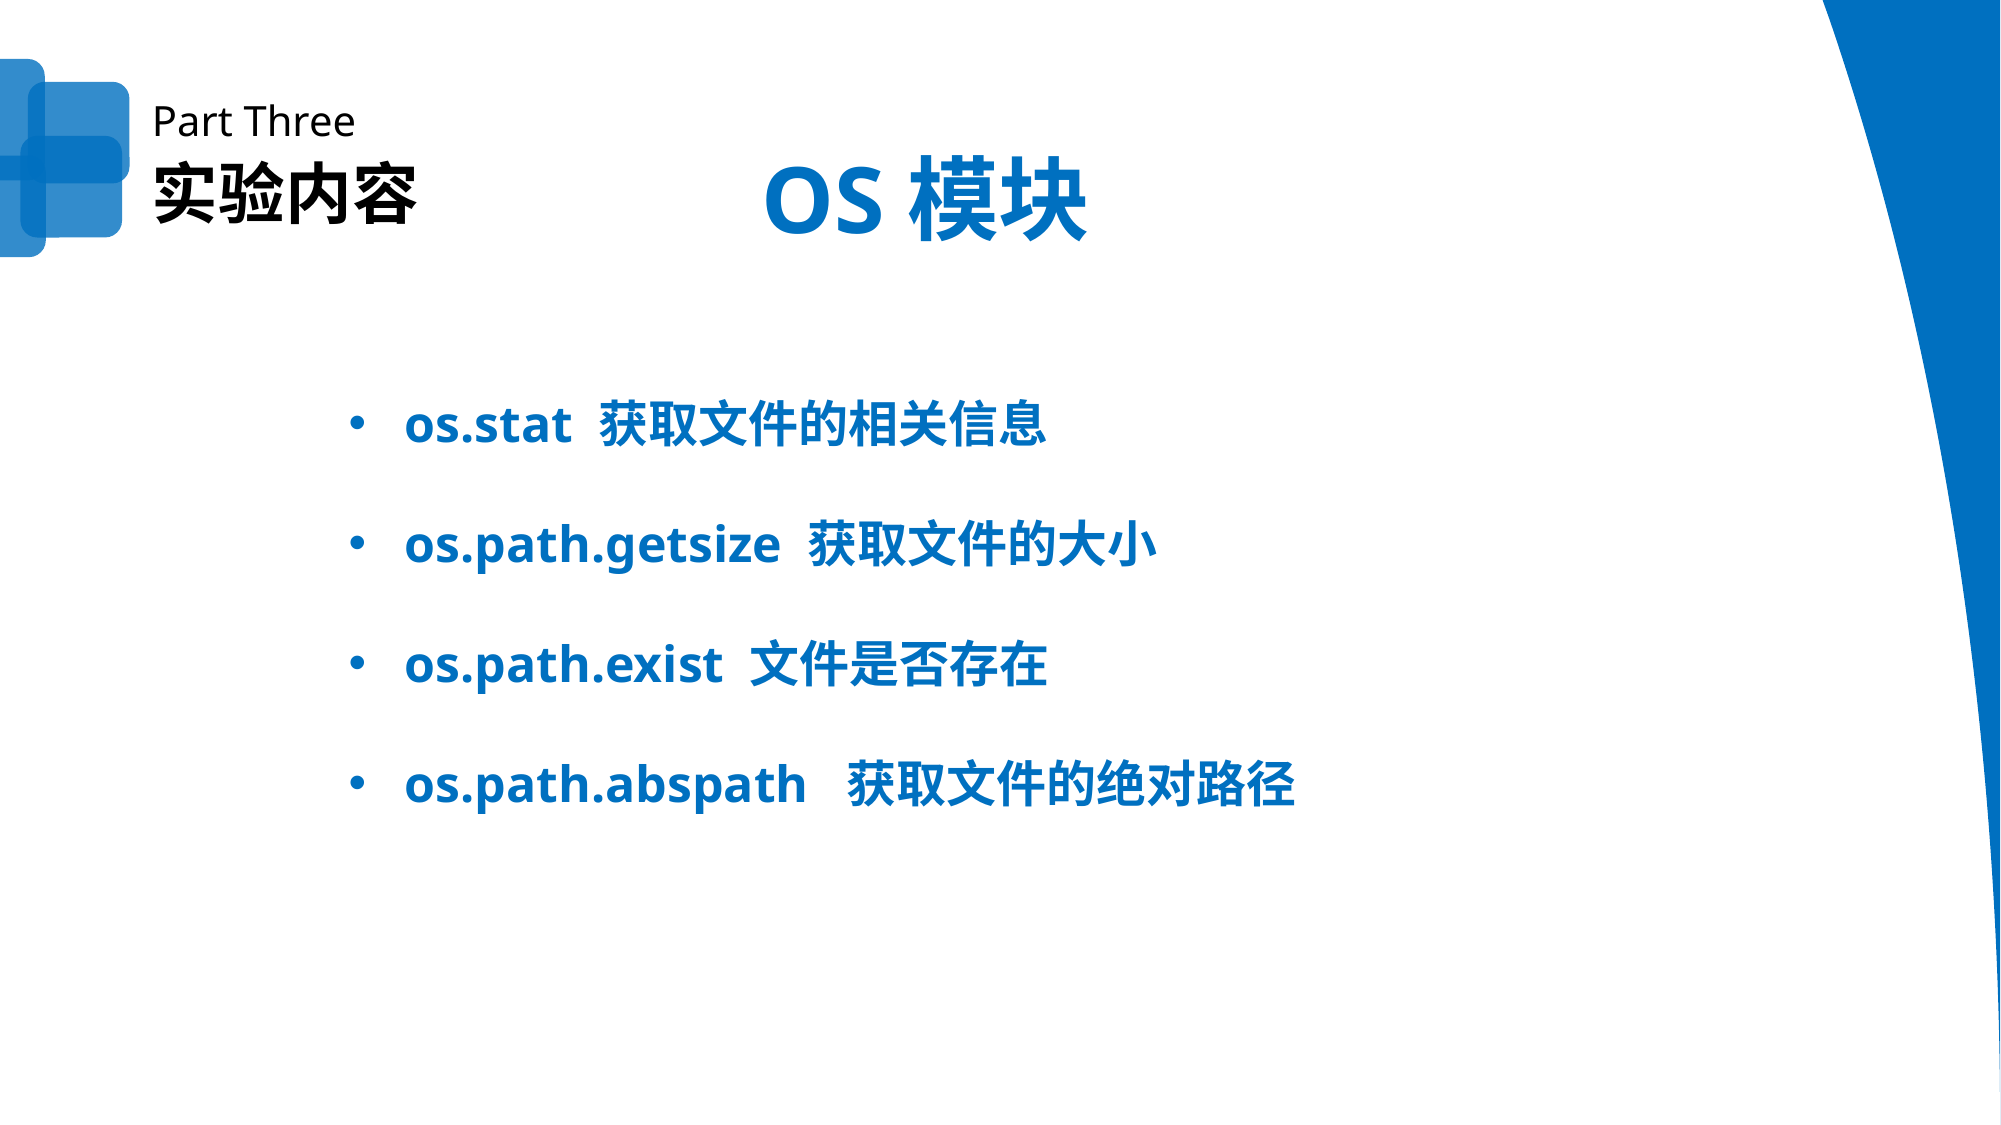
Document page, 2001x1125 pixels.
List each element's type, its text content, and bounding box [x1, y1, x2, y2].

text_box os.stat 获取文件的相关信息 os.path.getsize 获取文件的大小 os.path.exist 文件是否存在 os.path.abspath 获取文件的绝对路径 [333, 384, 1781, 820]
text_box OS模块 [624, 134, 1228, 260]
list Part Three [137, 93, 625, 154]
list 实验内容 [137, 154, 624, 242]
